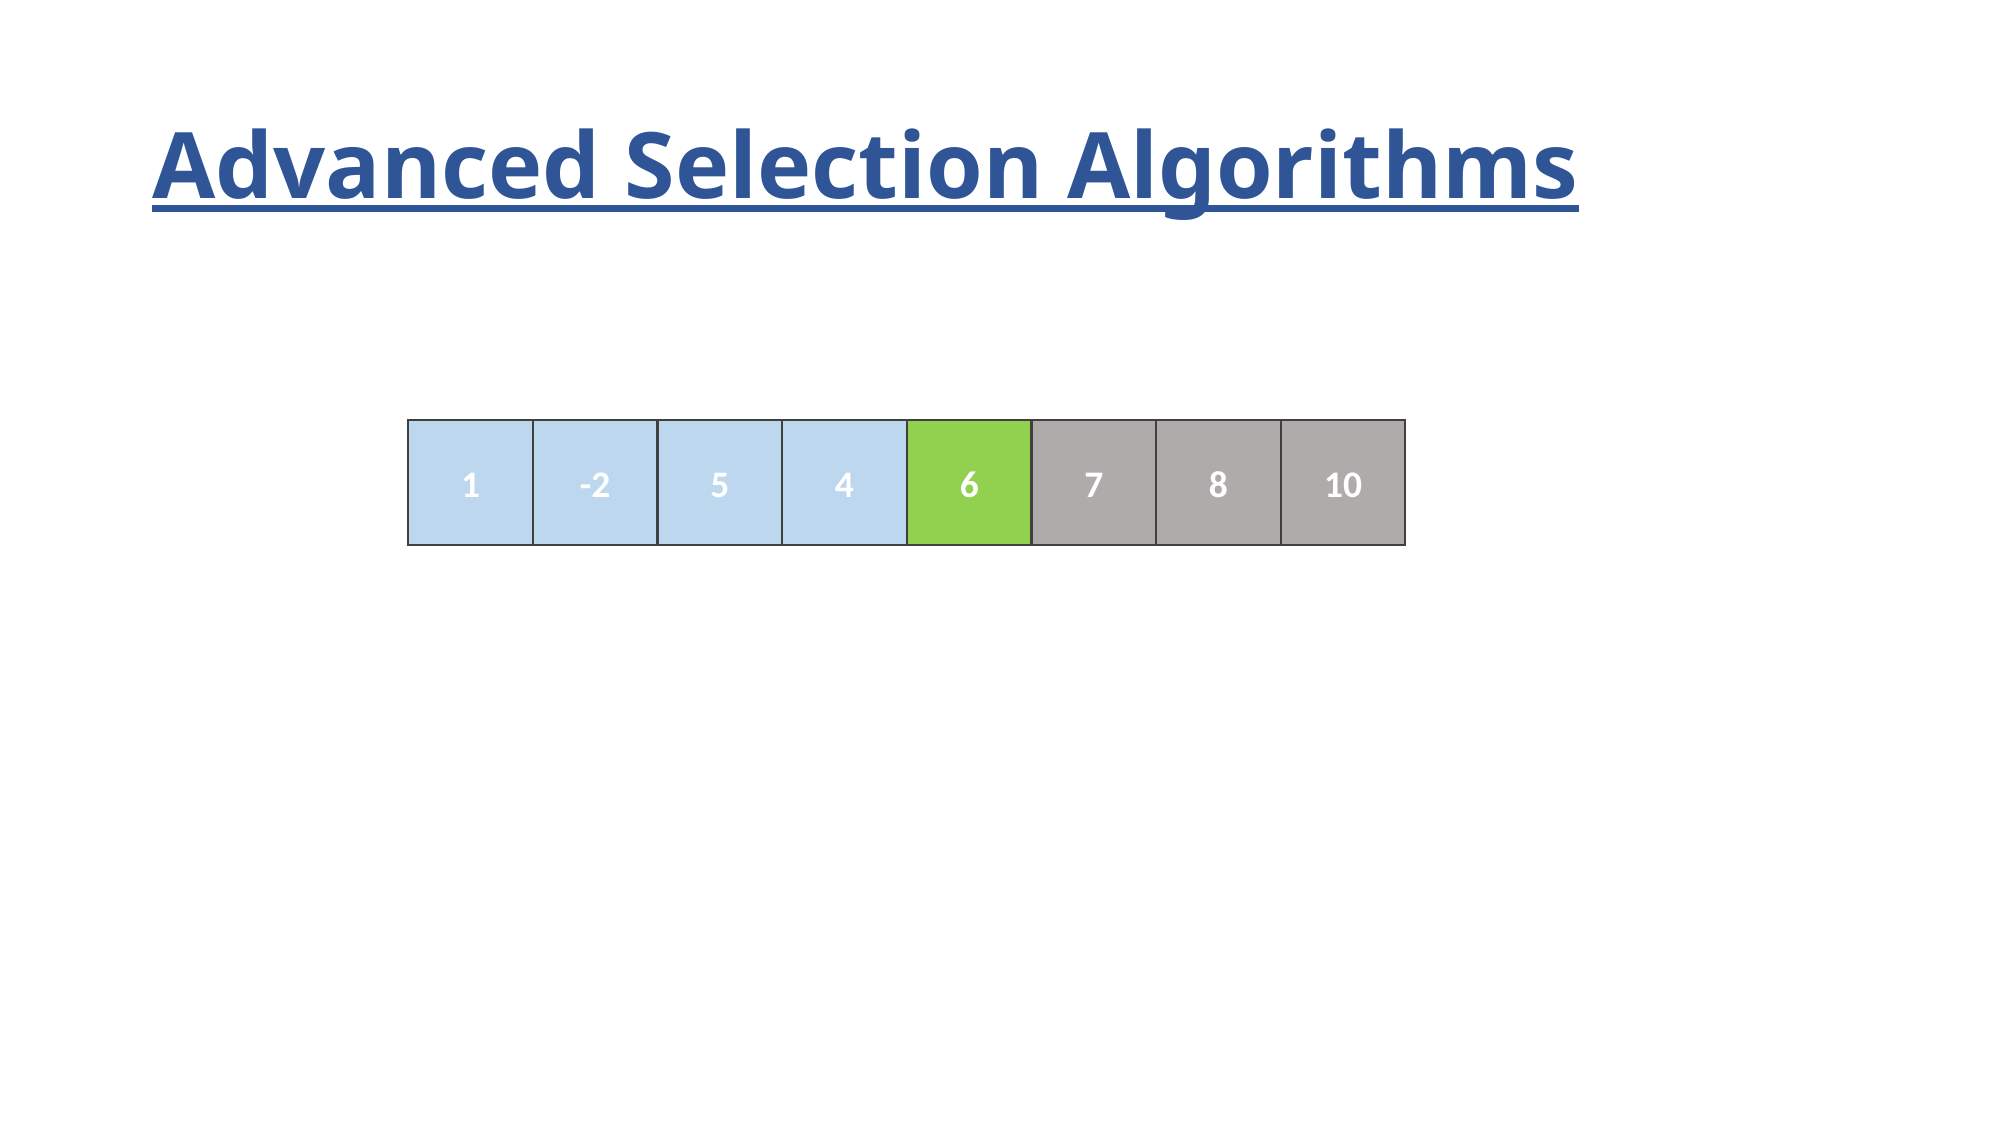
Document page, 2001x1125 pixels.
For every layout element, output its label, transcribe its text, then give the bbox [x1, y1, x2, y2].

text_box 7 [1030, 419, 1155, 546]
title Advanced Selection Algorithms [137, 59, 1863, 278]
text_box 1 [407, 419, 532, 546]
text_box -2 [532, 419, 657, 546]
text_box 4 [781, 419, 906, 546]
text_box 10 [1280, 419, 1406, 546]
text_box 8 [1155, 419, 1280, 546]
text_box 5 [657, 419, 781, 546]
text_box 6 [906, 419, 1030, 546]
